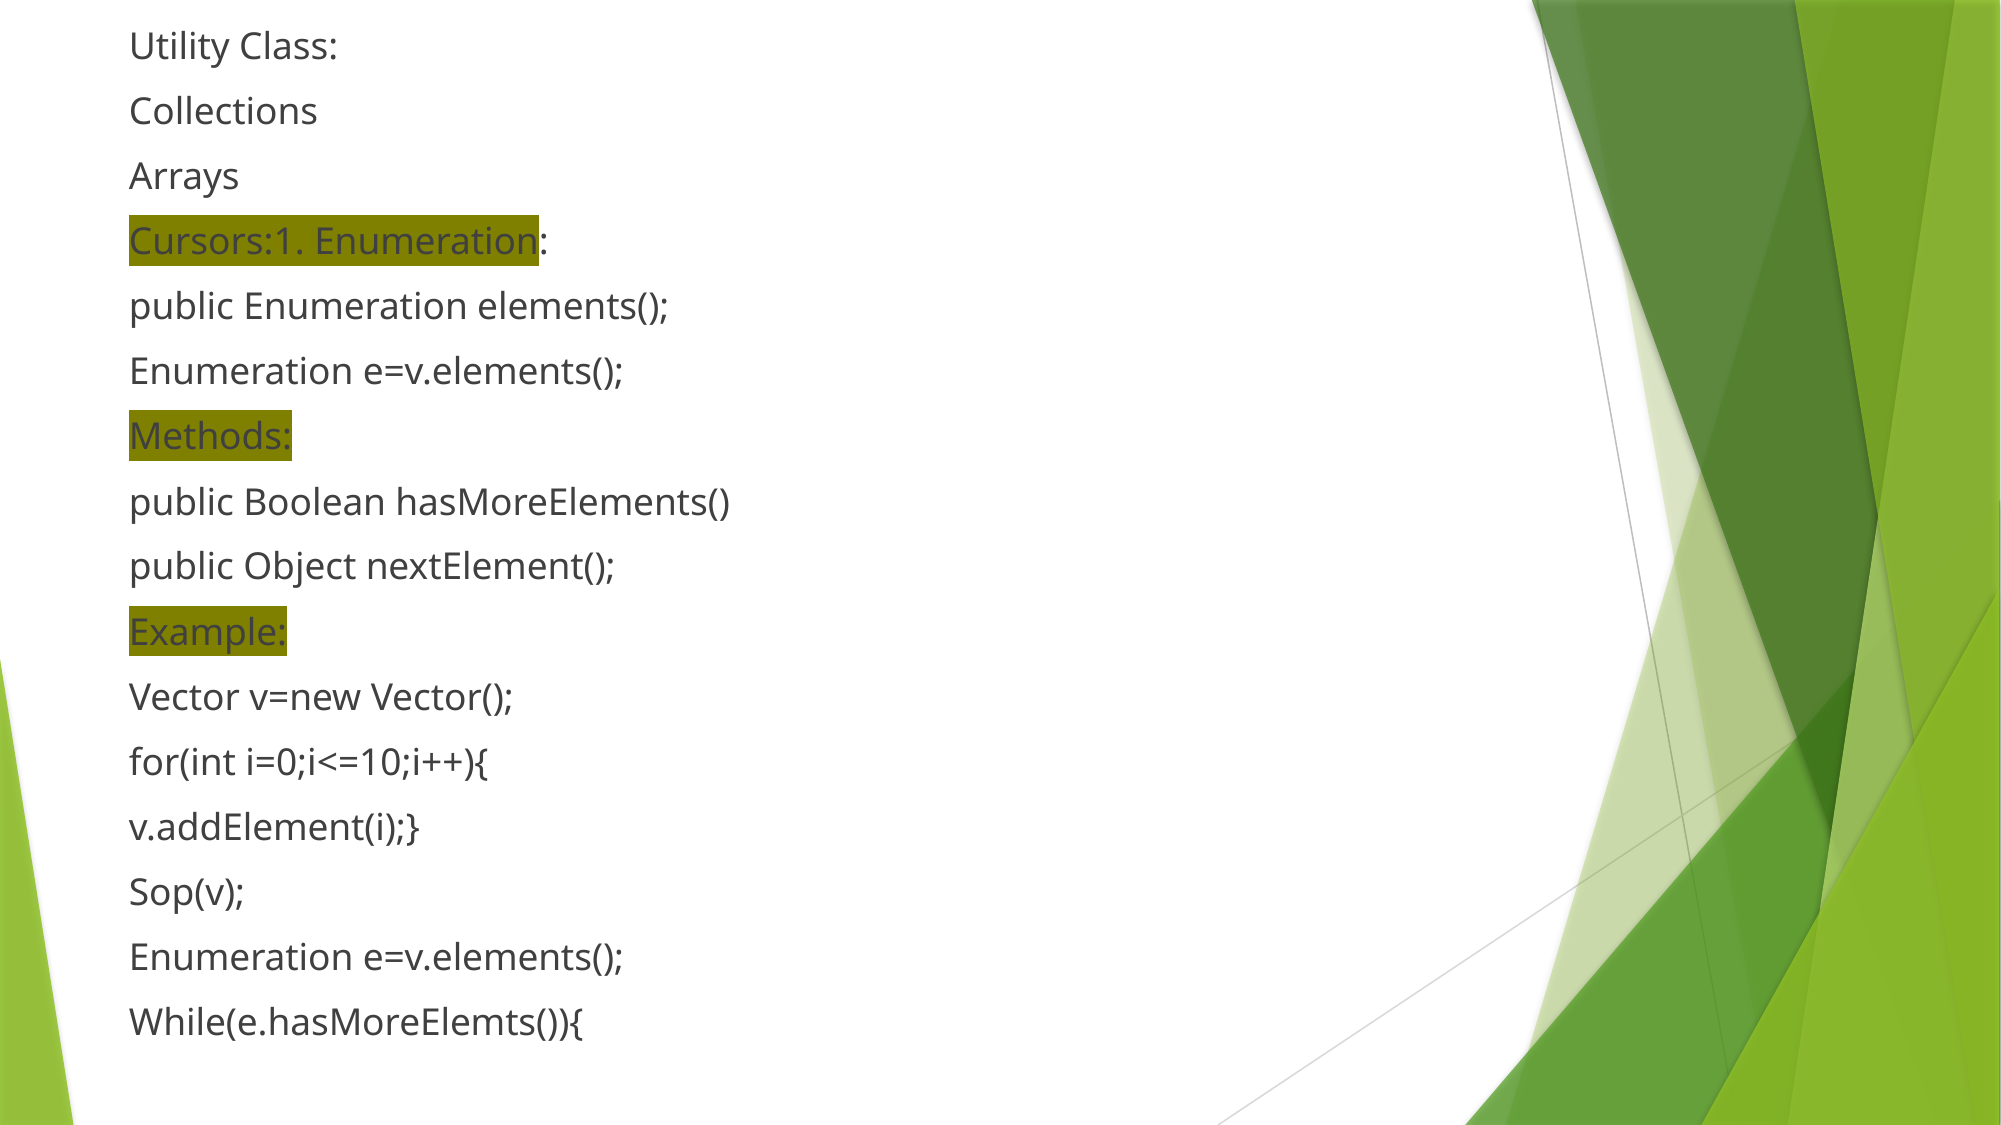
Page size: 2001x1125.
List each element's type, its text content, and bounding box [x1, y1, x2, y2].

list Utility Class: Collections Arrays Cursors:1. Enumeration: public Enumeration elements(); Enumeration e=v.elements(); Methods: public Boolean hasMoreElements() public Object nextElement(); Example: Vector v=new Vector(); for(int i=0;i<=10;i++){ v.addElement(i);} Sop(v); Enumeration e=v.elements(); While(e.hasMoreElemts()){ [113, 14, 1525, 1056]
